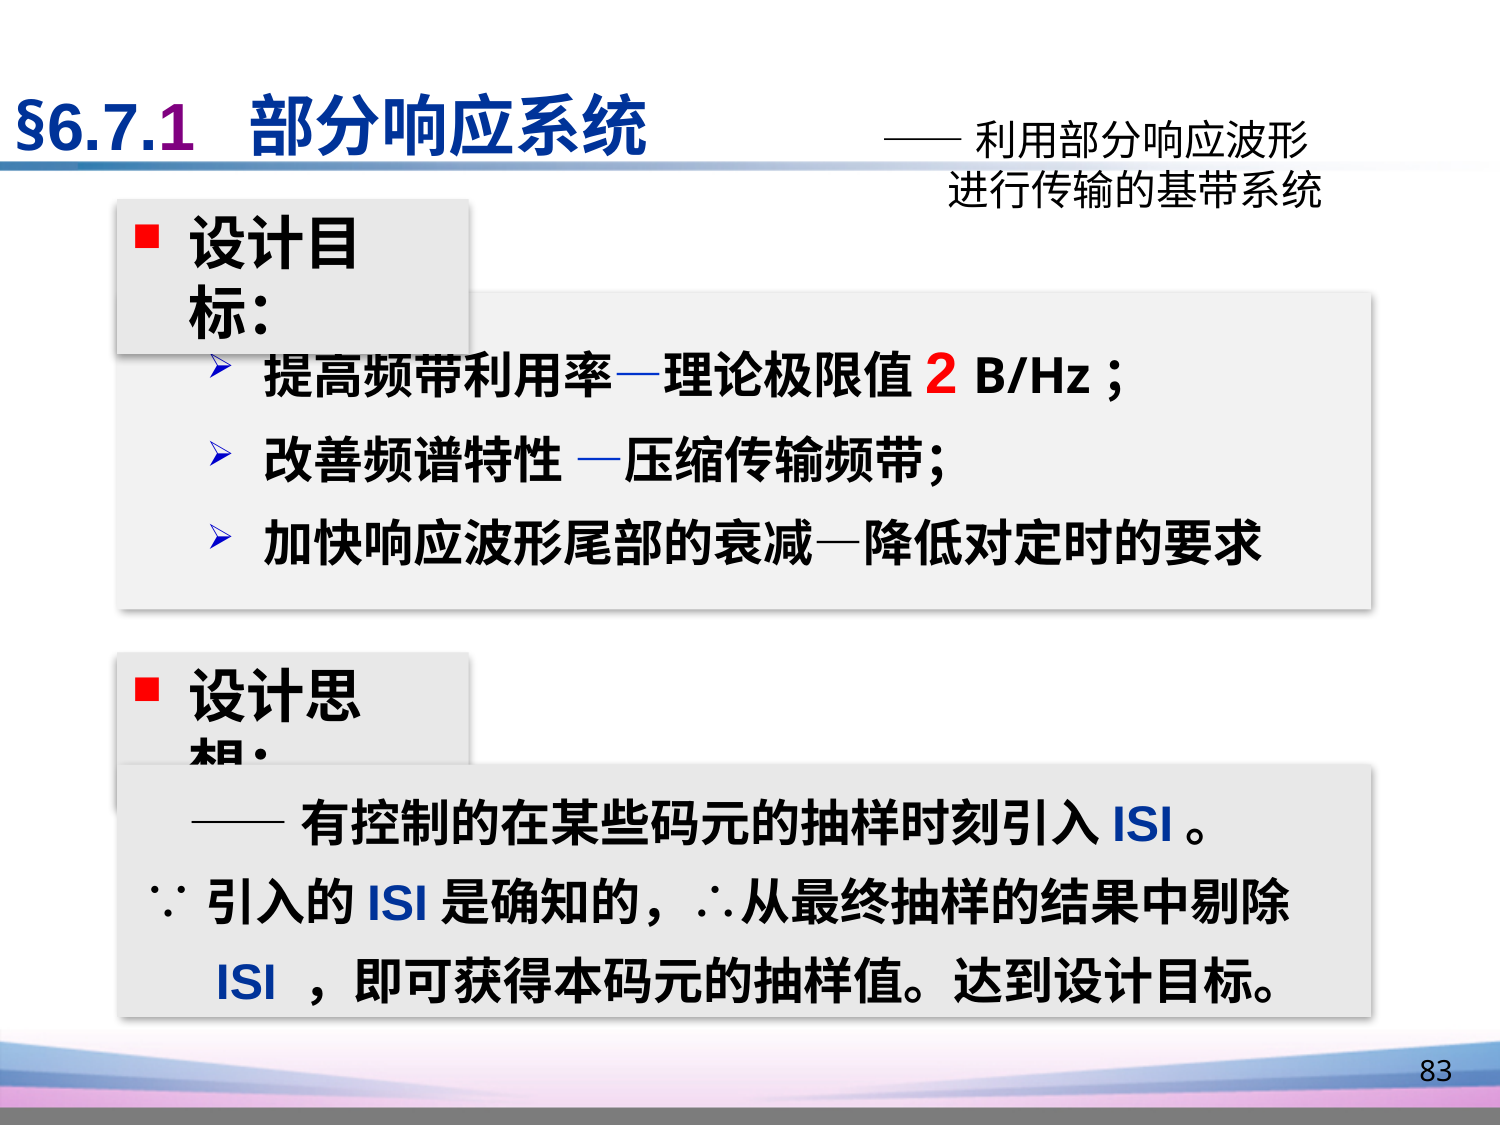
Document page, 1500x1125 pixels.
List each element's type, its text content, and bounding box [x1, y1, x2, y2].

text_box §6.7.1 部分响应系统 [0, 76, 703, 172]
text_box ——有控制的在某些码元的抽样时刻引入ISI。 ∵引入的ISI是确知的，∴从最终抽样的结果中剔除 ISI ，即可获得本码元的抽样值。达到设计目标。 [117, 764, 1372, 1017]
text_box ——利用部分响应波形 进行传输的基带系统 [867, 106, 1372, 222]
text_box 设计思想： [117, 652, 469, 764]
slide_number 83 [1154, 1023, 1468, 1100]
text_box 设计目标： [117, 199, 469, 354]
text_box 提高频带利用率—理论极限值2 B/Hz； 改善频谱特性 —压缩传输频带； 加快响应波形尾部的衰减—降低对定时的要求 [117, 292, 1372, 610]
picture [0, 0, 1500, 1125]
